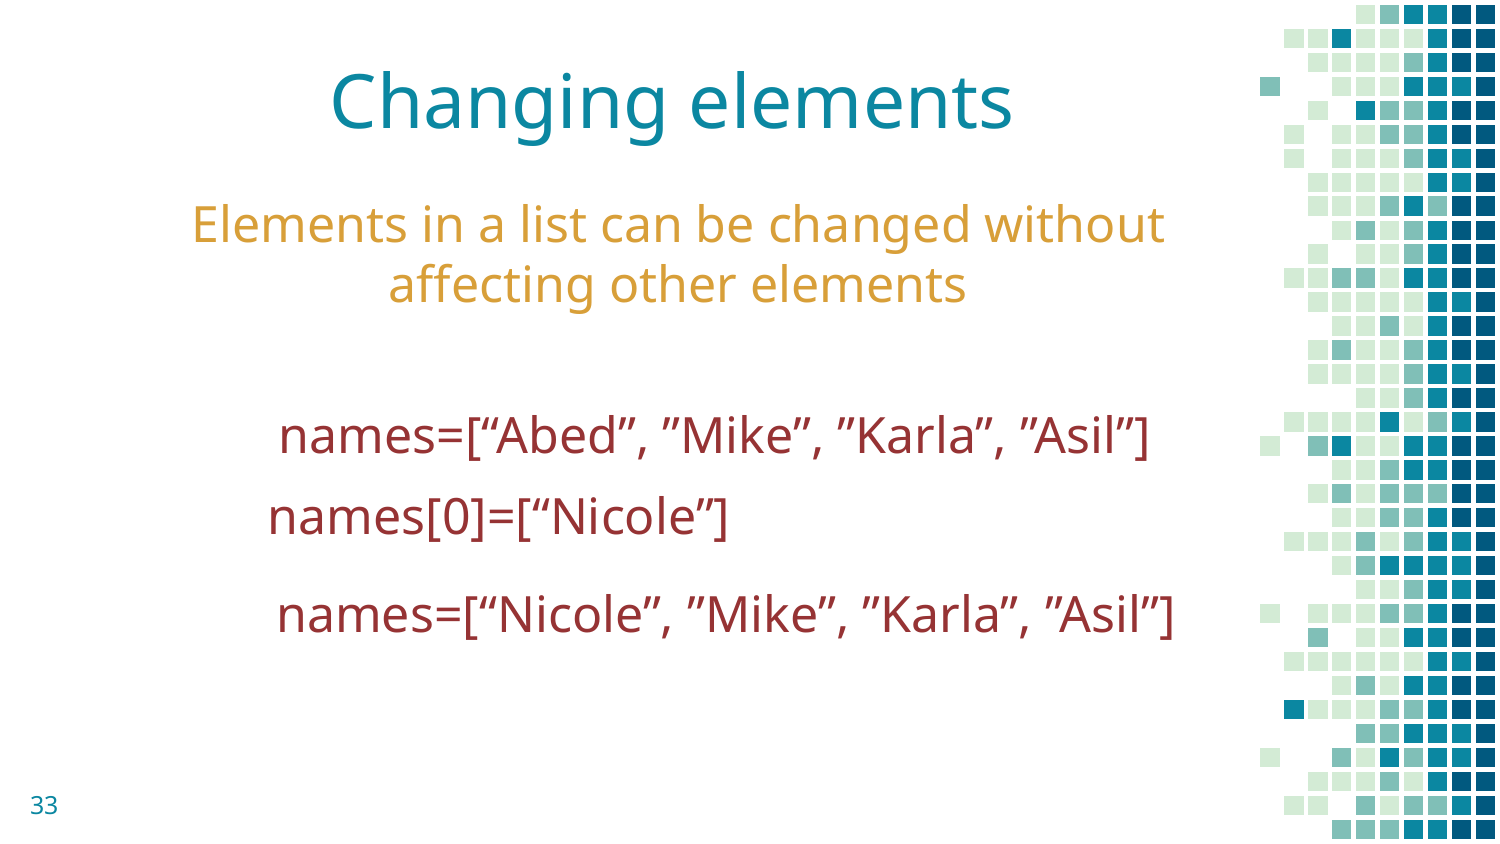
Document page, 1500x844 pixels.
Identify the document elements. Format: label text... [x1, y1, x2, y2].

slide_number 33 [15, 774, 105, 839]
text_box names=[“Nicole”, ”Mike”, ”Karla”, ”Asil”] [249, 575, 1192, 650]
text_box names=[“Abed”, ”Mike”, ”Karla”, ”Asil”] [251, 396, 1167, 472]
text_box names[0]=[“Nicole”] [240, 477, 746, 553]
list Elements in a list can be changed without affecting other elements [117, 177, 1227, 378]
title Changing elements [117, 17, 1227, 159]
